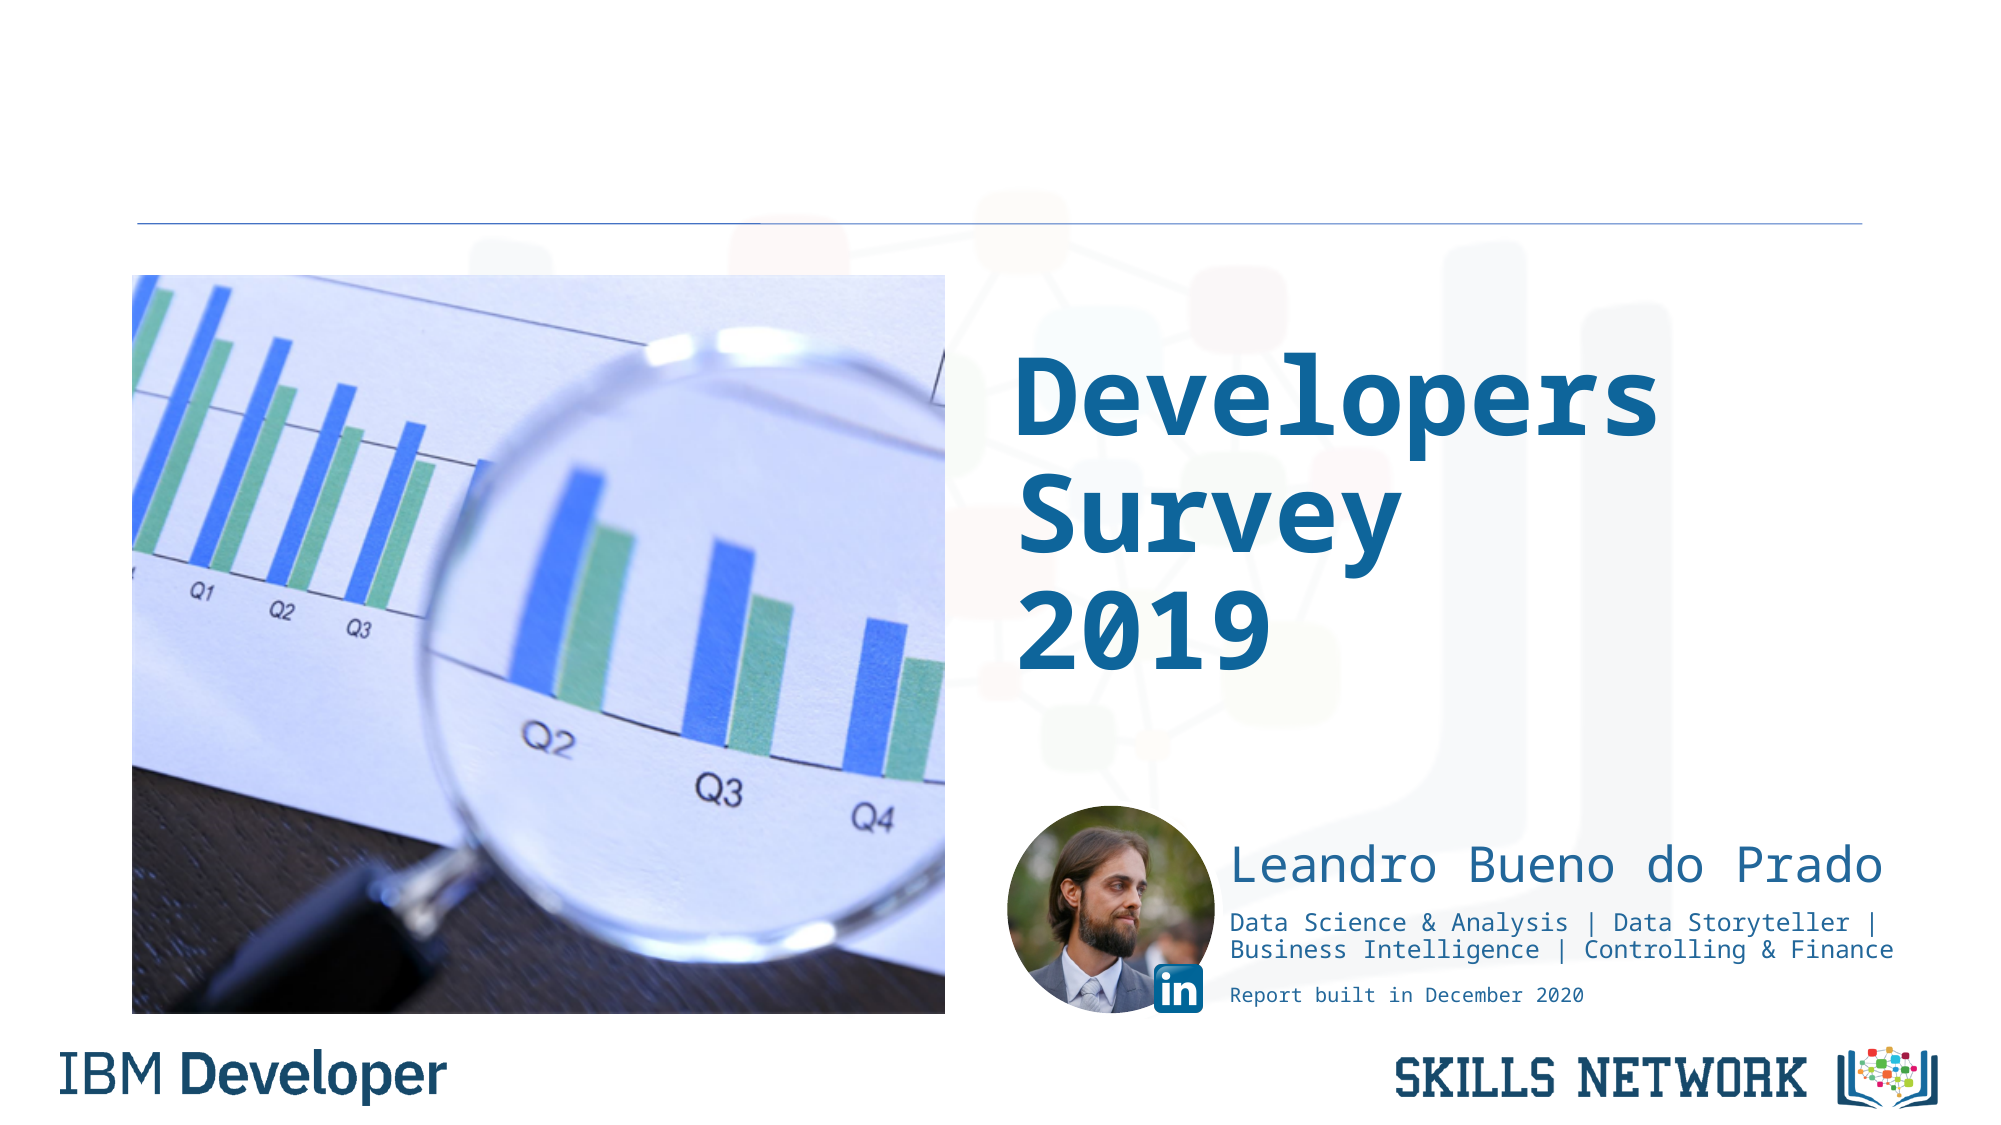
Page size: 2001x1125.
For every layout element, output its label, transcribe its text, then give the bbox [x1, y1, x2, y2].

picture [55, 1045, 459, 1108]
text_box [999, 801, 1911, 1023]
picture [132, 275, 945, 1014]
picture [1390, 1045, 1945, 1111]
title Developers Survey 2019 [999, 408, 1947, 627]
